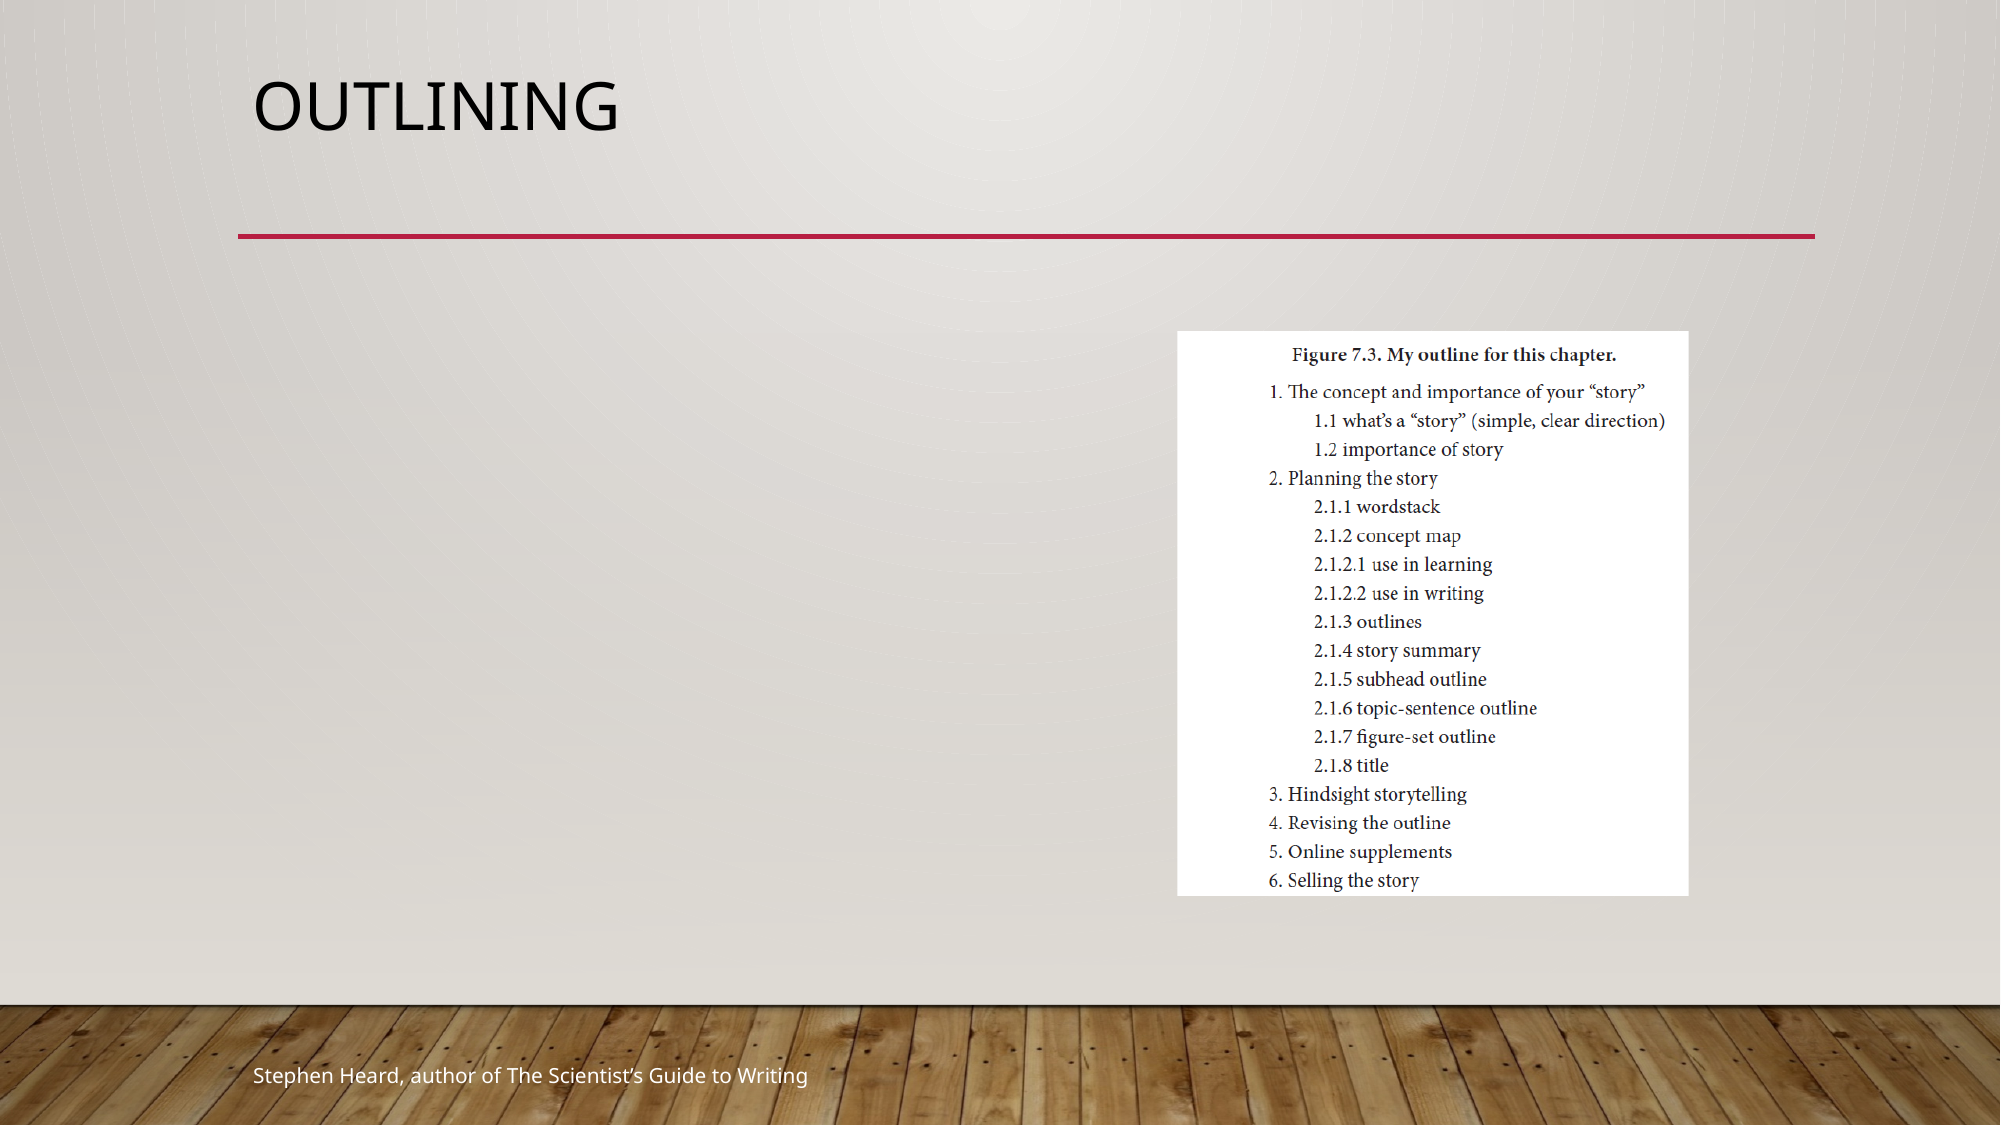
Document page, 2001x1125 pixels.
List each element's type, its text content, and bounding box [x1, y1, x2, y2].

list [1177, 330, 1689, 896]
picture [0, 1005, 2000, 1125]
title Outlining [237, 65, 1814, 240]
footer Stephen Heard, author of The Scientist’s Guide to Writing [238, 1050, 1213, 1101]
